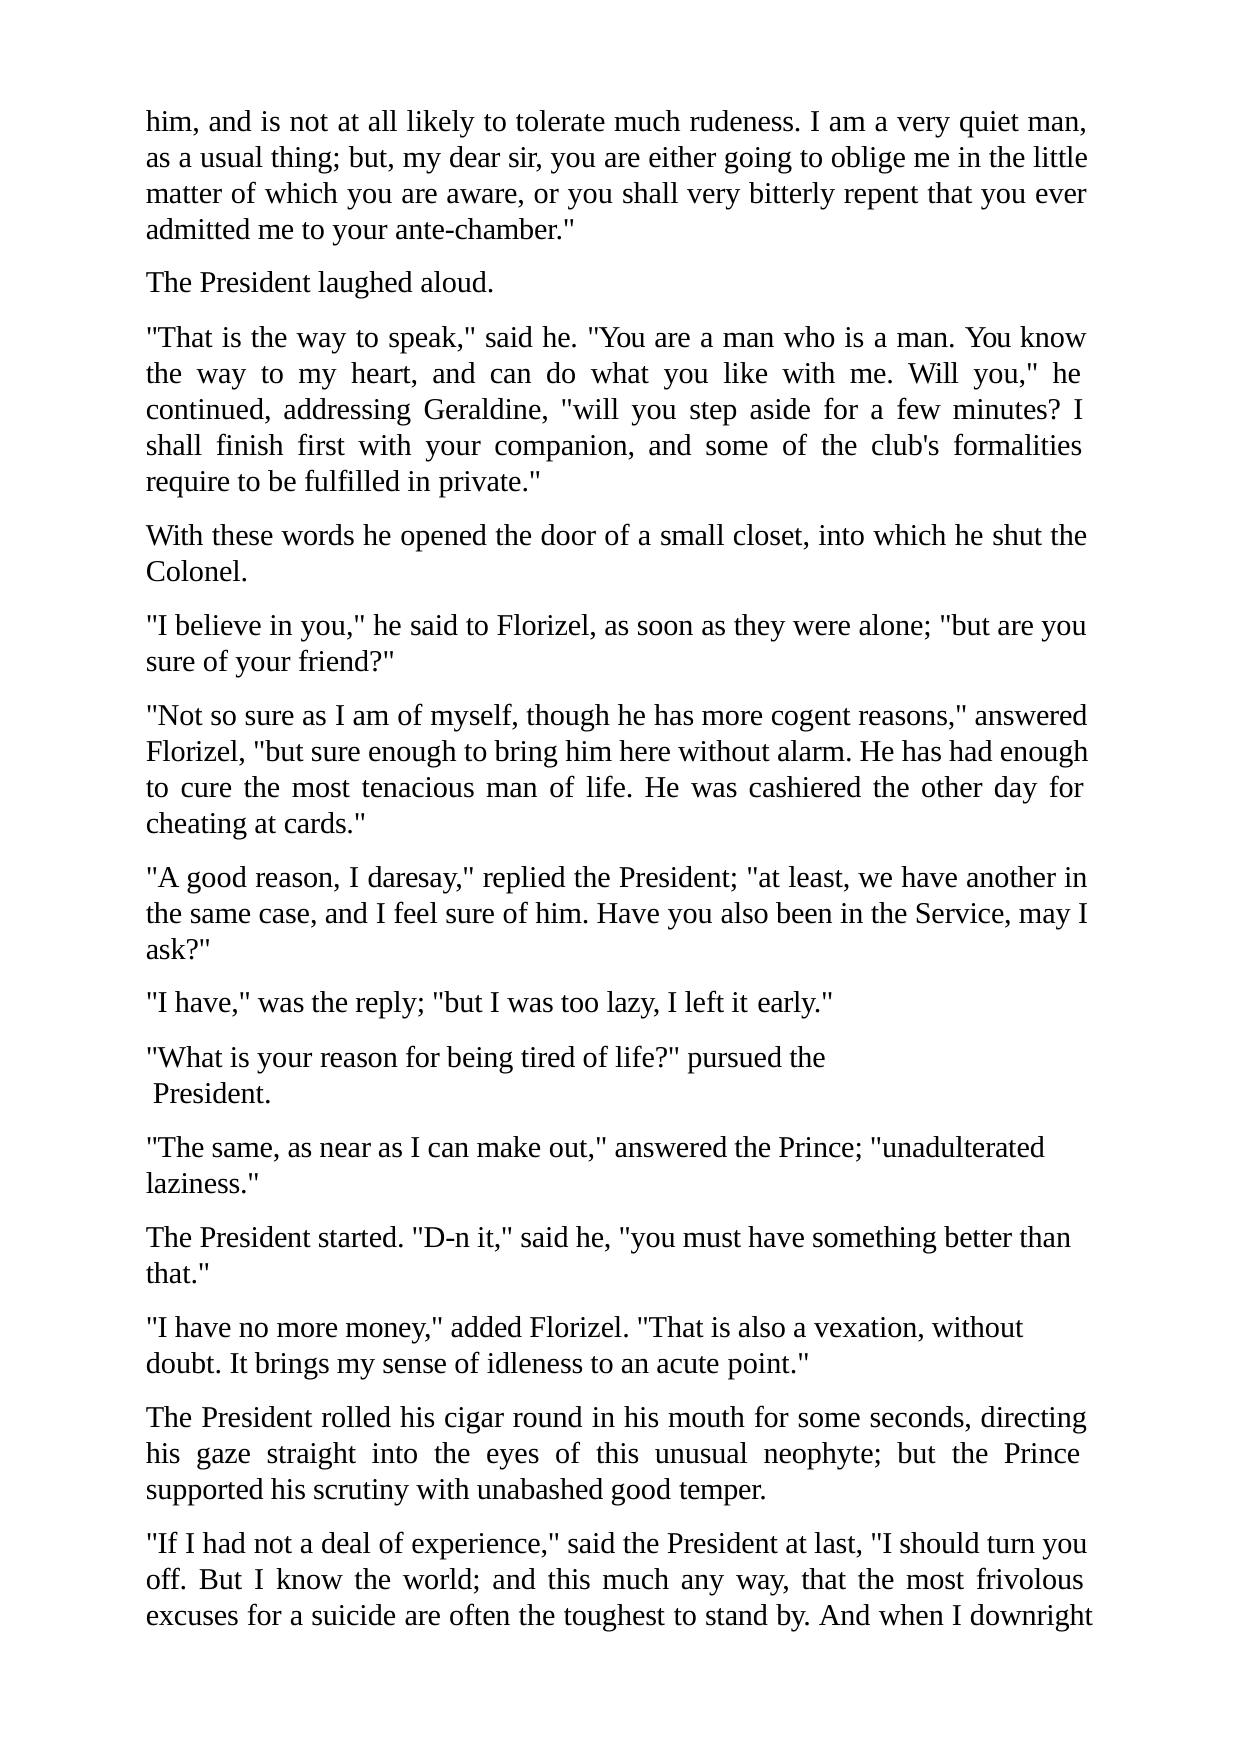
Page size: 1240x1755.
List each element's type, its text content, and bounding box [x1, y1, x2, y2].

text_box him, and is not at all likely to tolerate much rudeness. I am a very quiet man, as a usual thing; but, my dear sir, you are either going to oblige me in the little matter of which you are aware, or you shall very bitterly repent that you ever admitted me to your ante-chamber." The President laughed aloud. "That is the way to speak," said he. "You are a man who is a man. You know the way to my heart, and can do what you like with me. Will you," he continued, addressing Geraldine, "will you step aside for a few minutes? I shall finish first with your companion, and some of the club's formalities require to be fulfilled in private." With these words he opened the door of a small closet, into which he shut the Colonel. "I believe in you," he said to Florizel, as soon as they were alone; "but are you sure of your friend?" "Not so sure as I am of myself, though he has more cogent reasons," answered Florizel, "but sure enough to bring him here without alarm. He has had enough to cure the most tenacious man of life. He was cashiered the other day for cheating at cards." "A good reason, I daresay," replied the President; "at least, we have another in the same case, and I feel sure of him. Have you also been in the Service, may I ask?" "I have," was the reply; "but I was too lazy, I left it early." "What is your reason for being tired of life?" pursued the President. "The same, as near as I can make out," answered the Prince; "unadulterated laziness." The President started. "D-n it," said he, "you must have something better than that." "I have no more money," added Florizel. "That is also a vexation, without doubt. It brings my sense of idleness to an acute point." The President rolled his cigar round in his mouth for some seconds, directing his gaze straight into the eyes of this unusual neophyte; but the Prince supported his scrutiny with unabashed good temper. "If I had not a deal of experience," said the President at last, "I should turn you off. But I know the world; and this much any way, that the most frivolous excuses for a suicide are often the toughest to stand by. And when I downright [143, 98, 1097, 1632]
